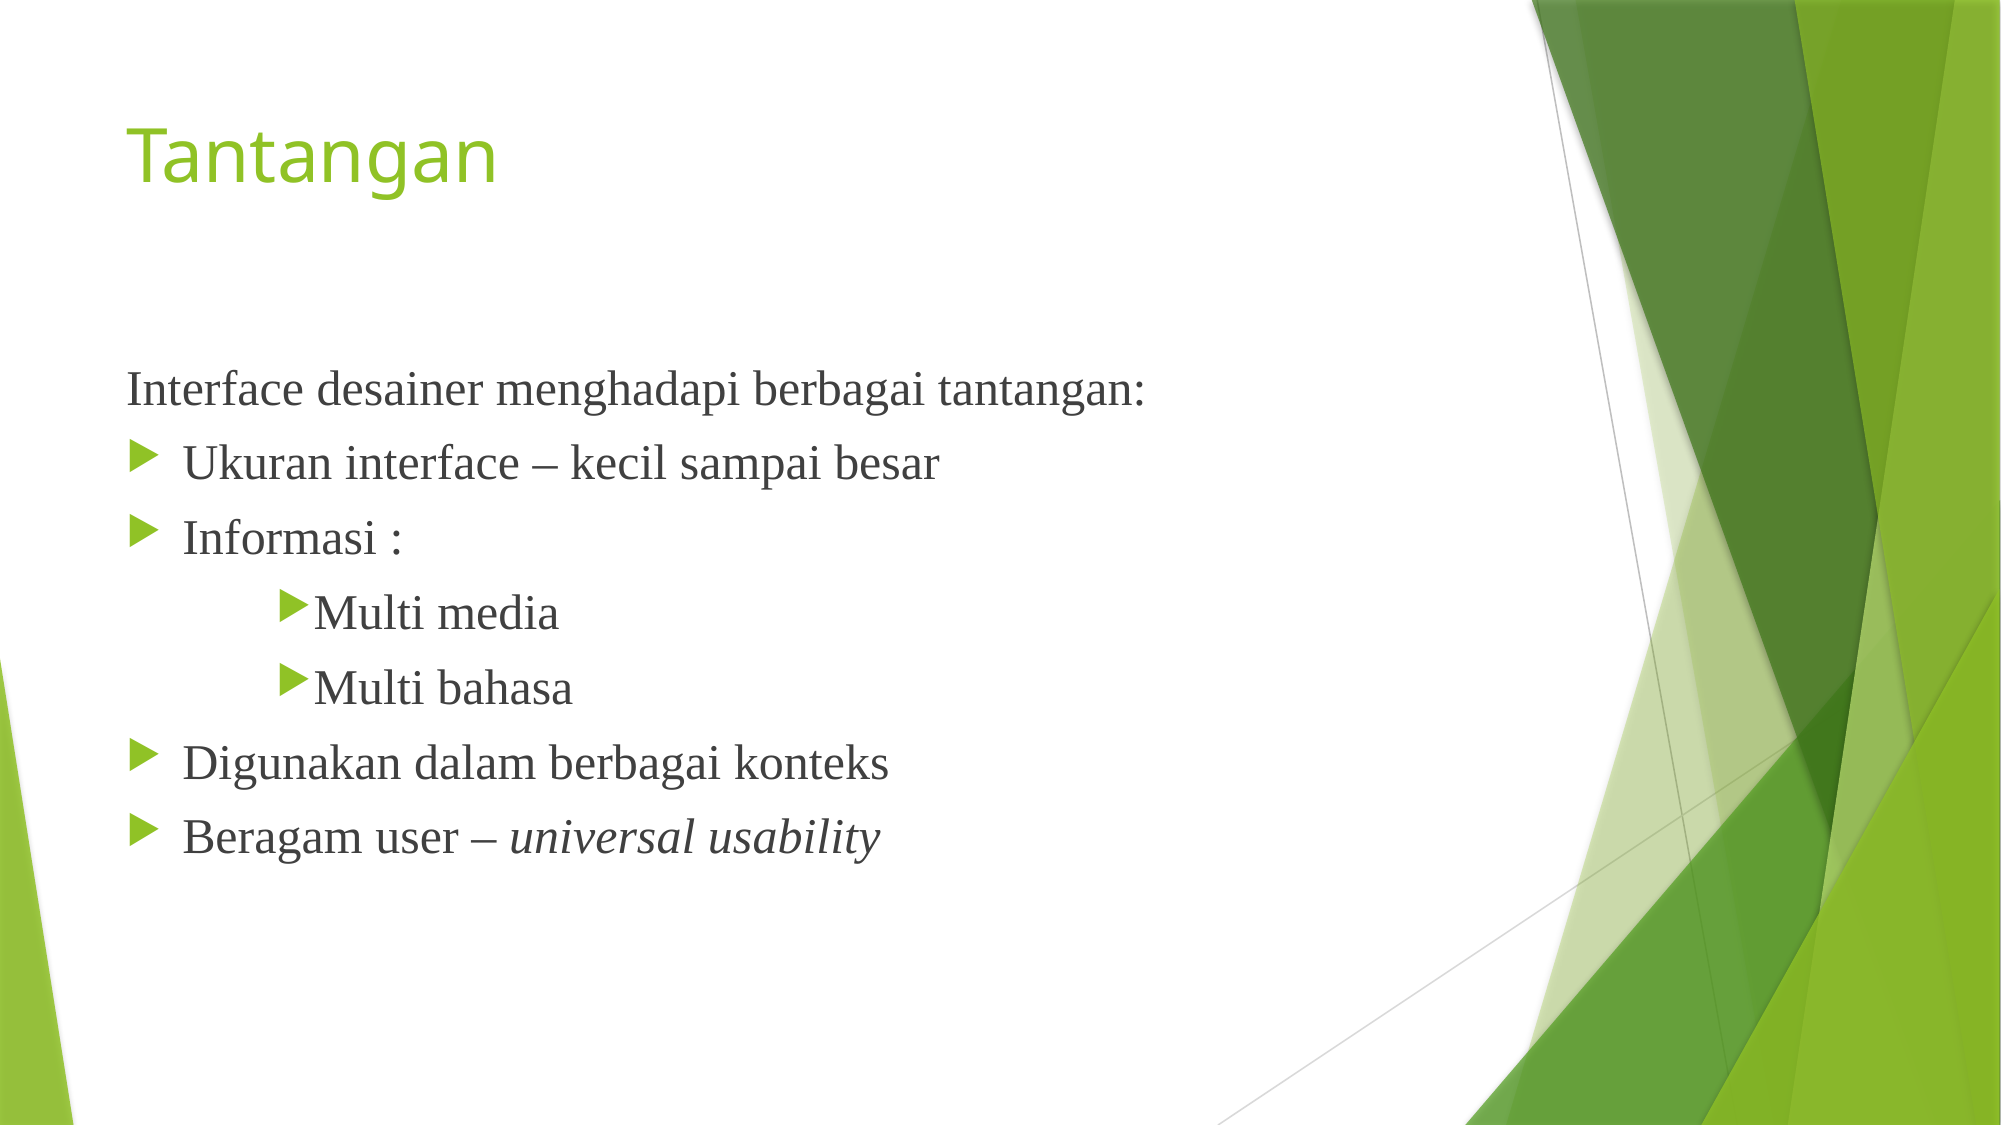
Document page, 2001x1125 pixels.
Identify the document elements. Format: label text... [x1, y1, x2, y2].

list Interface desainer menghadapi berbagai tantangan: Ukuran interface – kecil sampai besar Informasi : Multi media Multi bahasa Digunakan dalam berbagai konteks Beragam user – universal usability [111, 354, 1522, 992]
title Tantangan [111, 99, 1522, 317]
